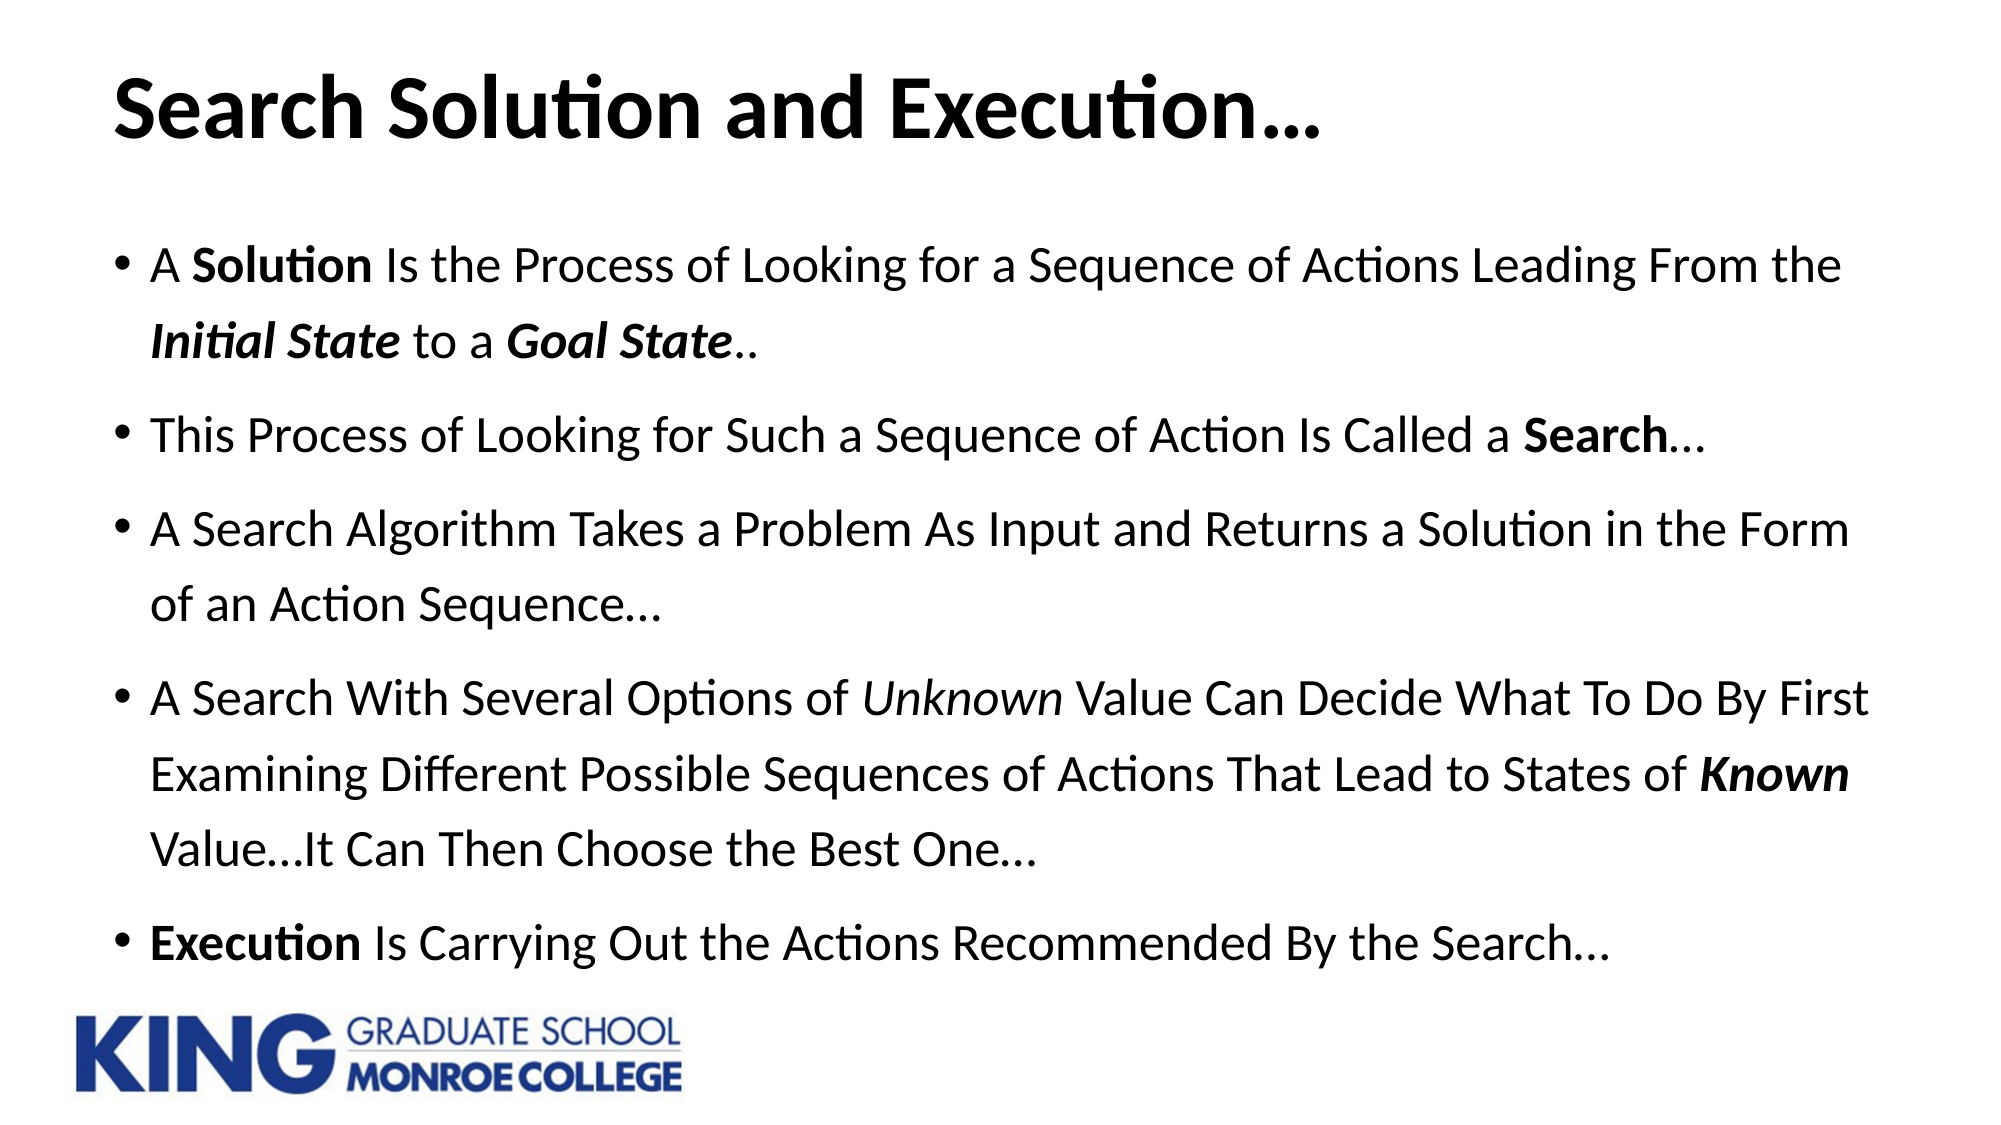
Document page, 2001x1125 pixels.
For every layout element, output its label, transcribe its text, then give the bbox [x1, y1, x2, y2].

title Search Solution and Execution… [98, 32, 1902, 185]
picture [54, 1004, 709, 1103]
list A Solution Is the Process of Looking for a Sequence of Actions Leading From the Initial State to a Goal State.. This Process of Looking for Such a Sequence of Action Is Called a Search… A Search Algorithm Takes a Problem As Input and Returns a Solution in the Form of an Action Sequence… A Search With Several Options of Unknown Value Can Decide What To Do By First Examining Different Possible Sequences of Actions That Lead to States of Known Value…It Can Then Choose the Best One… Execution Is Carrying Out the Actions Recommended By the Search… [98, 210, 1902, 980]
